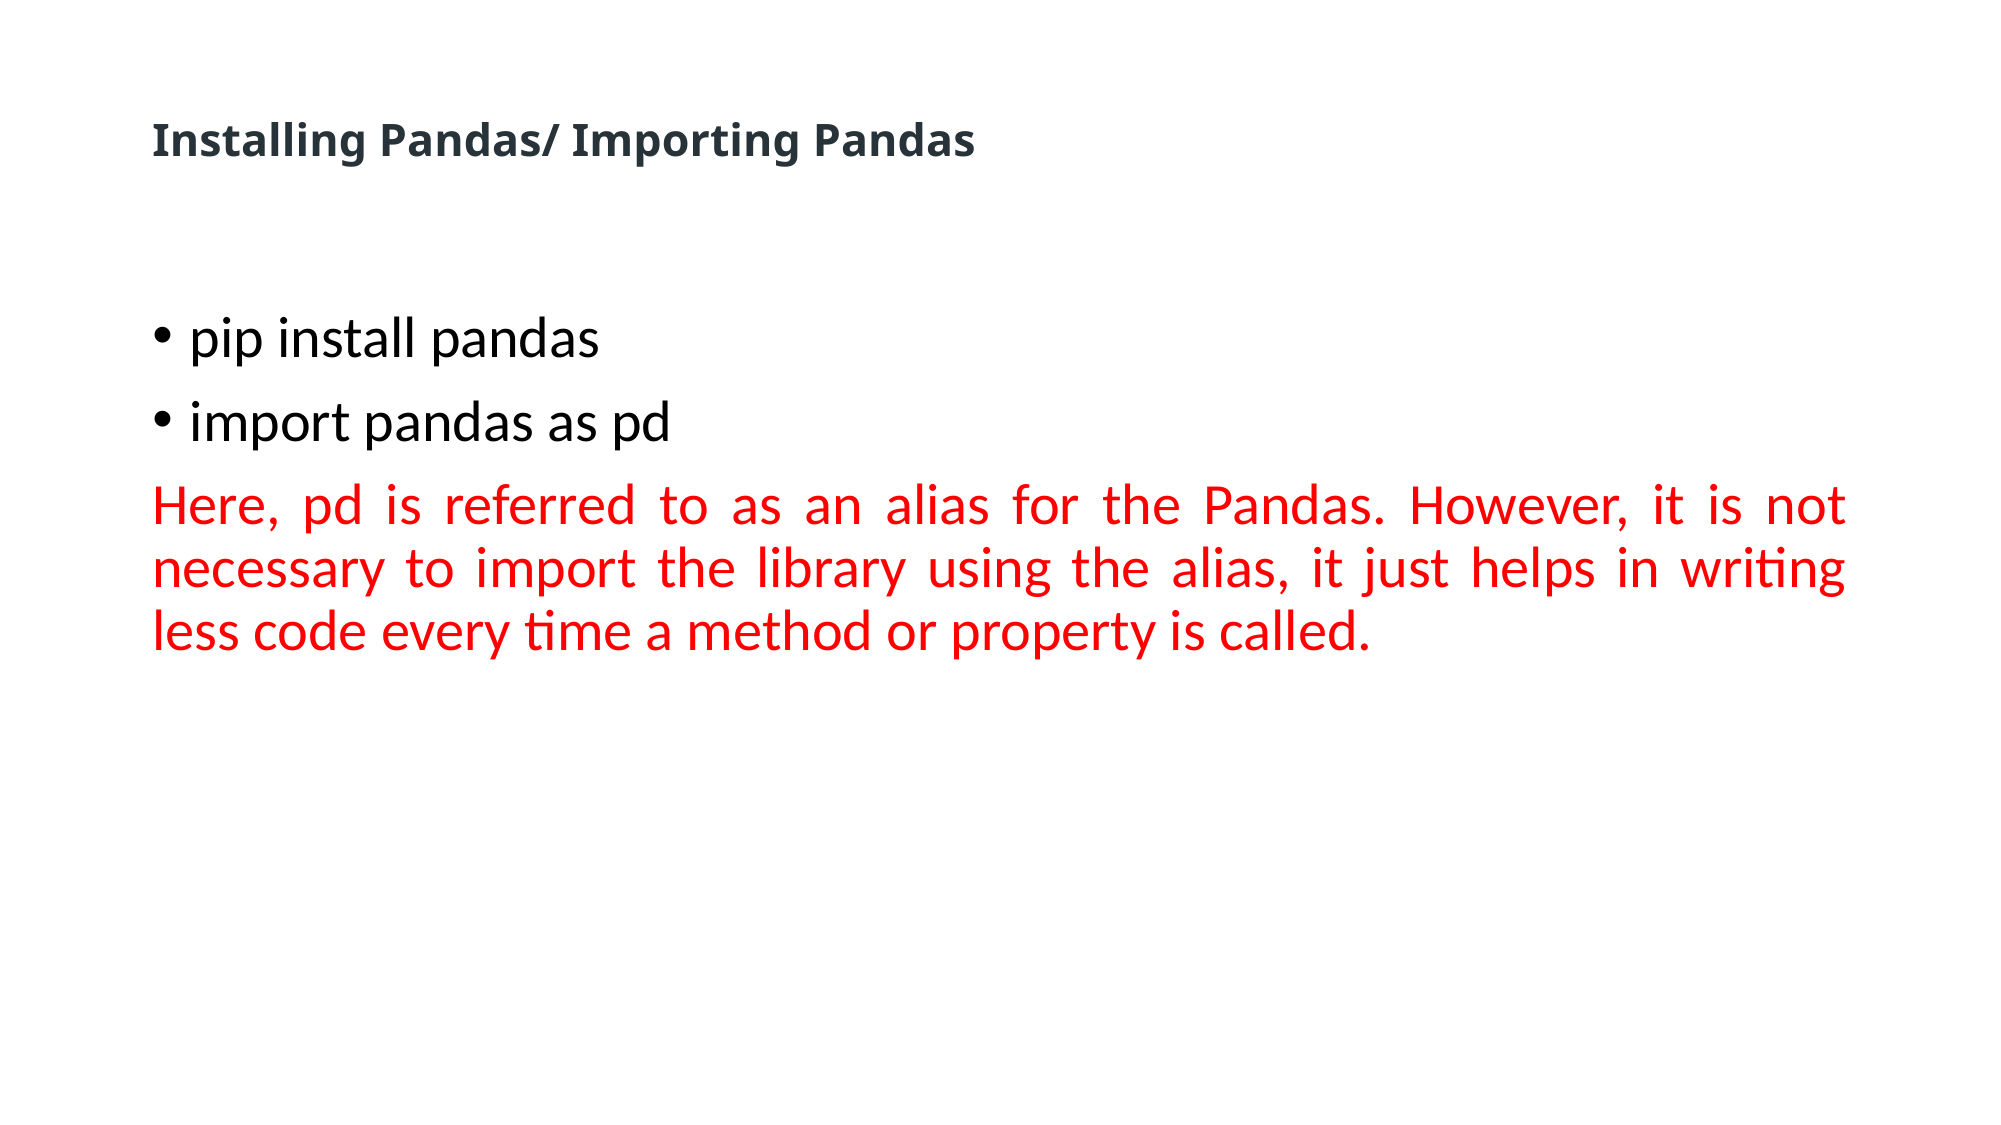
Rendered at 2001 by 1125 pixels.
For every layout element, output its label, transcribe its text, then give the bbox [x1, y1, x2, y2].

title Installing Pandas/ Importing Pandas [137, 59, 1863, 278]
list pip install pandas import pandas as pd Here, pd is referred to as an alias for the Pandas. However, it is not necessary to import the library using the alias, it just helps in writing less code every time a method or property is called. [137, 299, 1863, 1014]
